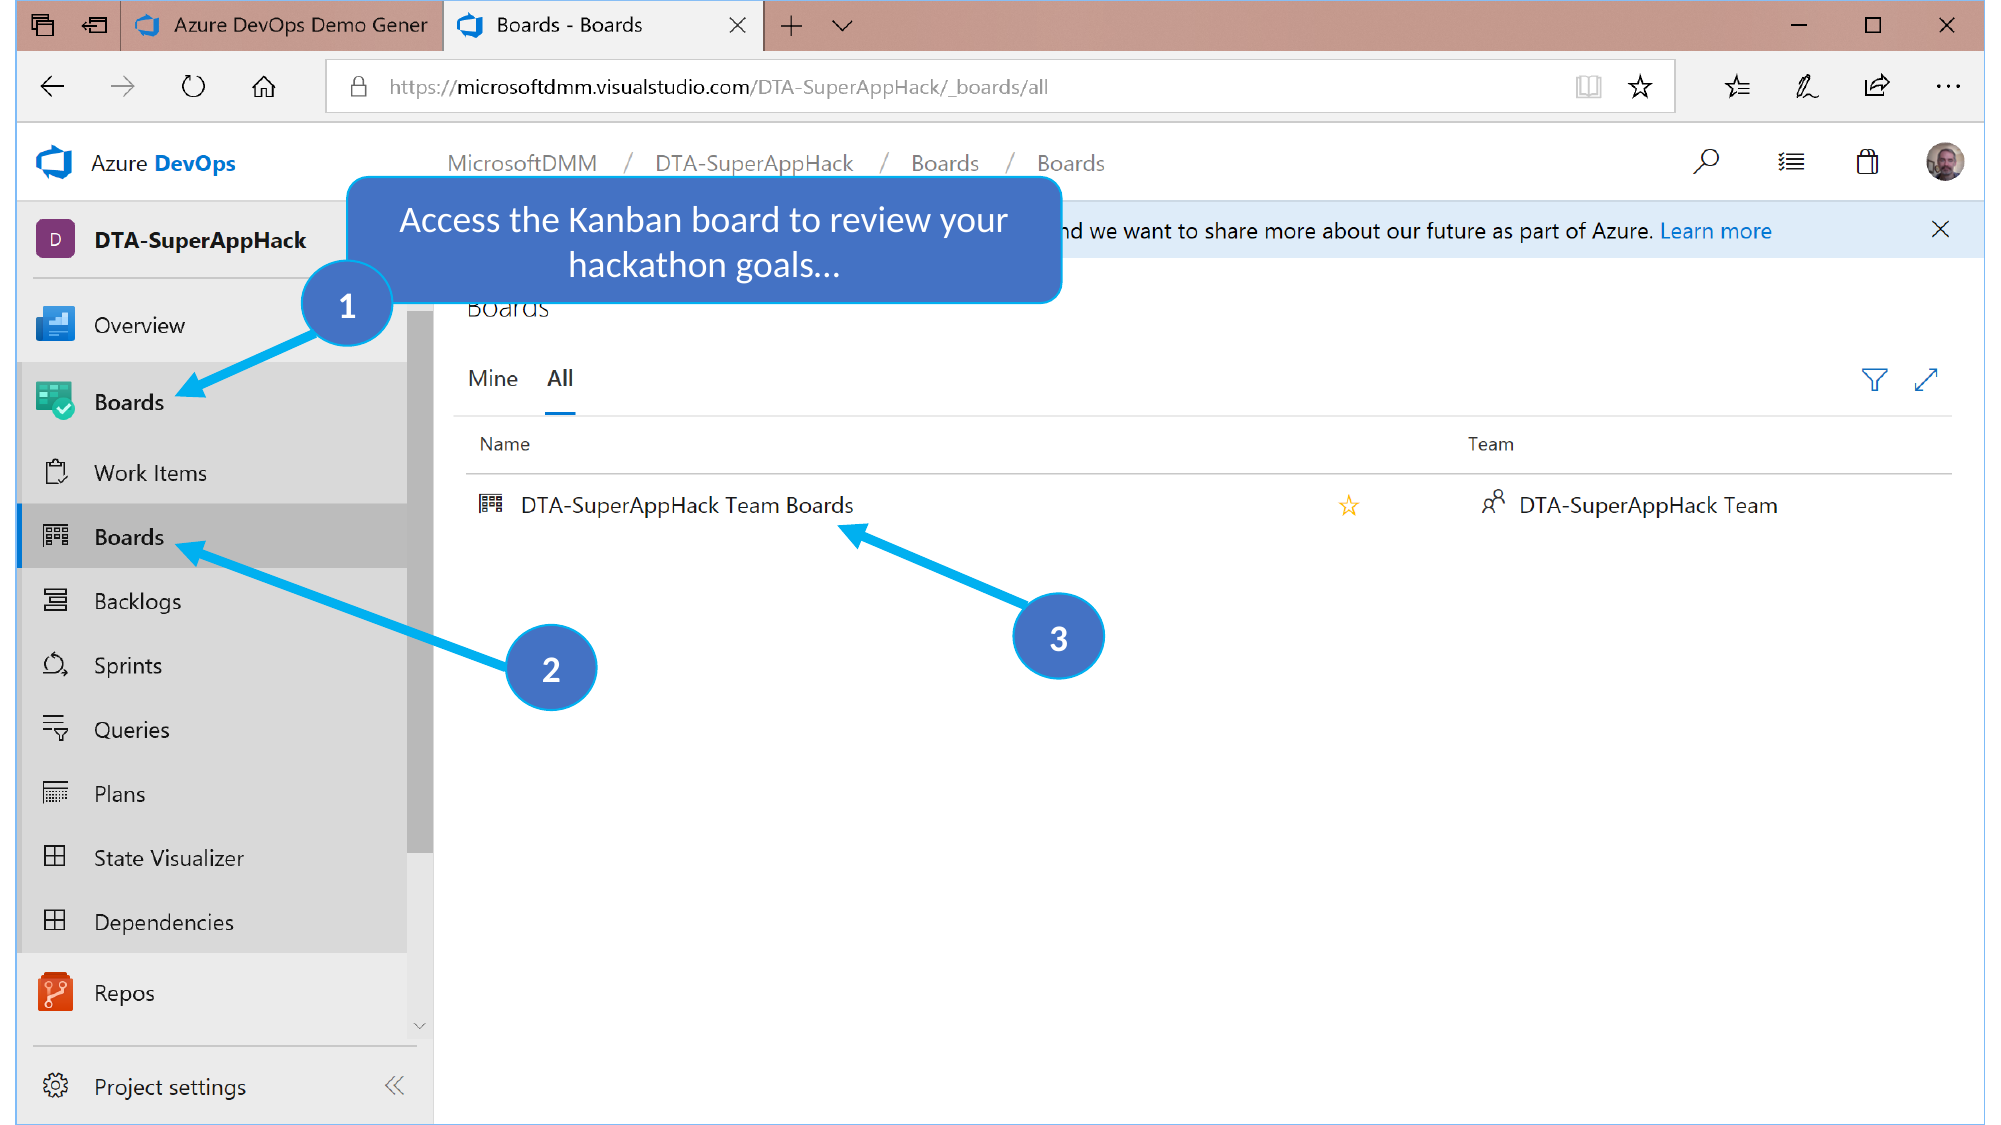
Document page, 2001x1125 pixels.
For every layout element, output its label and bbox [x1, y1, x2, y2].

text_box [837, 525, 1027, 606]
picture [15, 0, 1985, 1125]
text_box [174, 333, 316, 397]
text_box [174, 543, 506, 668]
